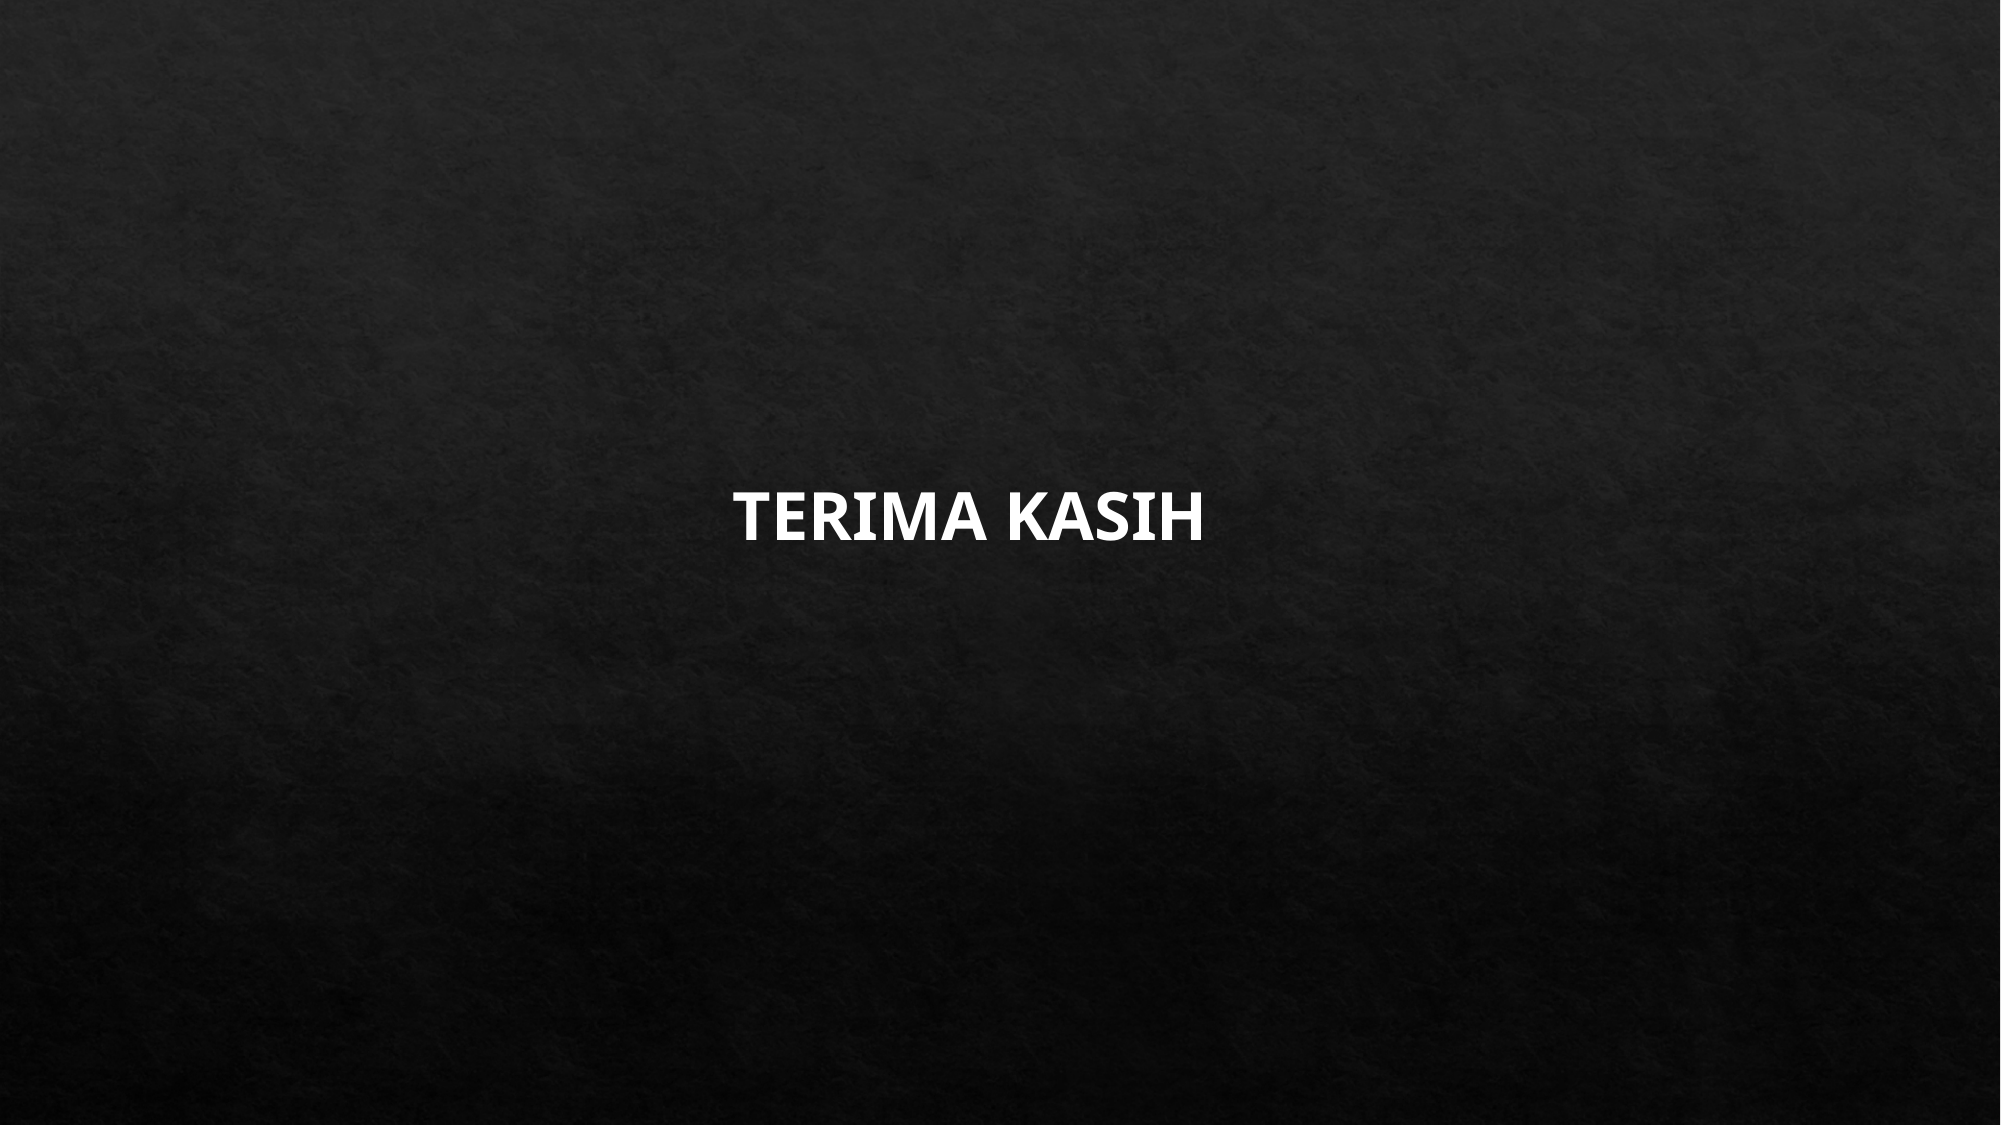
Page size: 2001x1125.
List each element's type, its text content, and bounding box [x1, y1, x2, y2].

title TERIMA KASIH [717, 475, 1374, 563]
